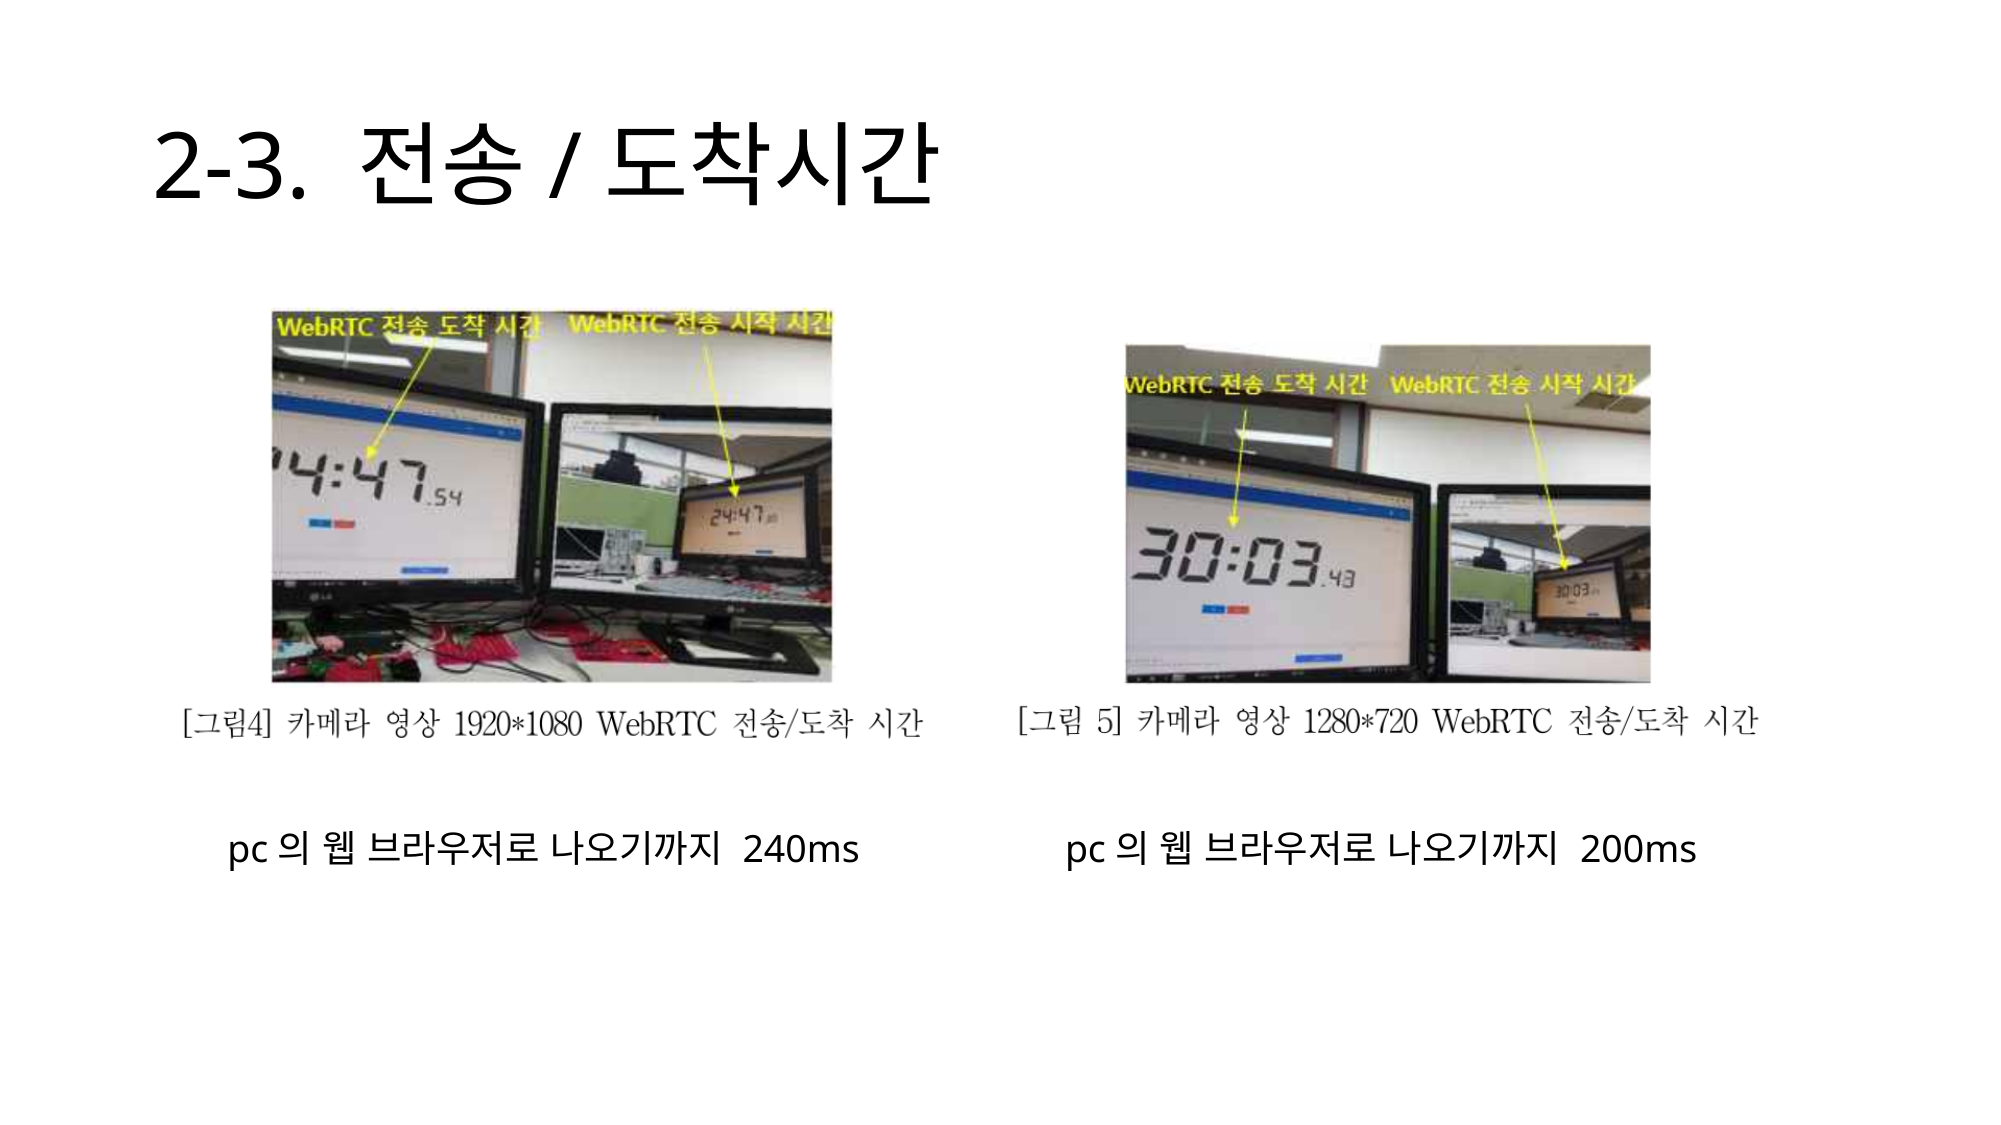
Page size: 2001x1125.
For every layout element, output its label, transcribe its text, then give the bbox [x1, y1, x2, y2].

title 2-3. 전송/도착시간 [137, 59, 1863, 278]
text_box pc의 웹 브라우저로 나오기까지 240ms [212, 817, 915, 878]
picture [161, 295, 967, 765]
picture [978, 295, 1821, 781]
text_box pc의 웹 브라우저로 나오기까지 200ms [1050, 817, 1753, 878]
